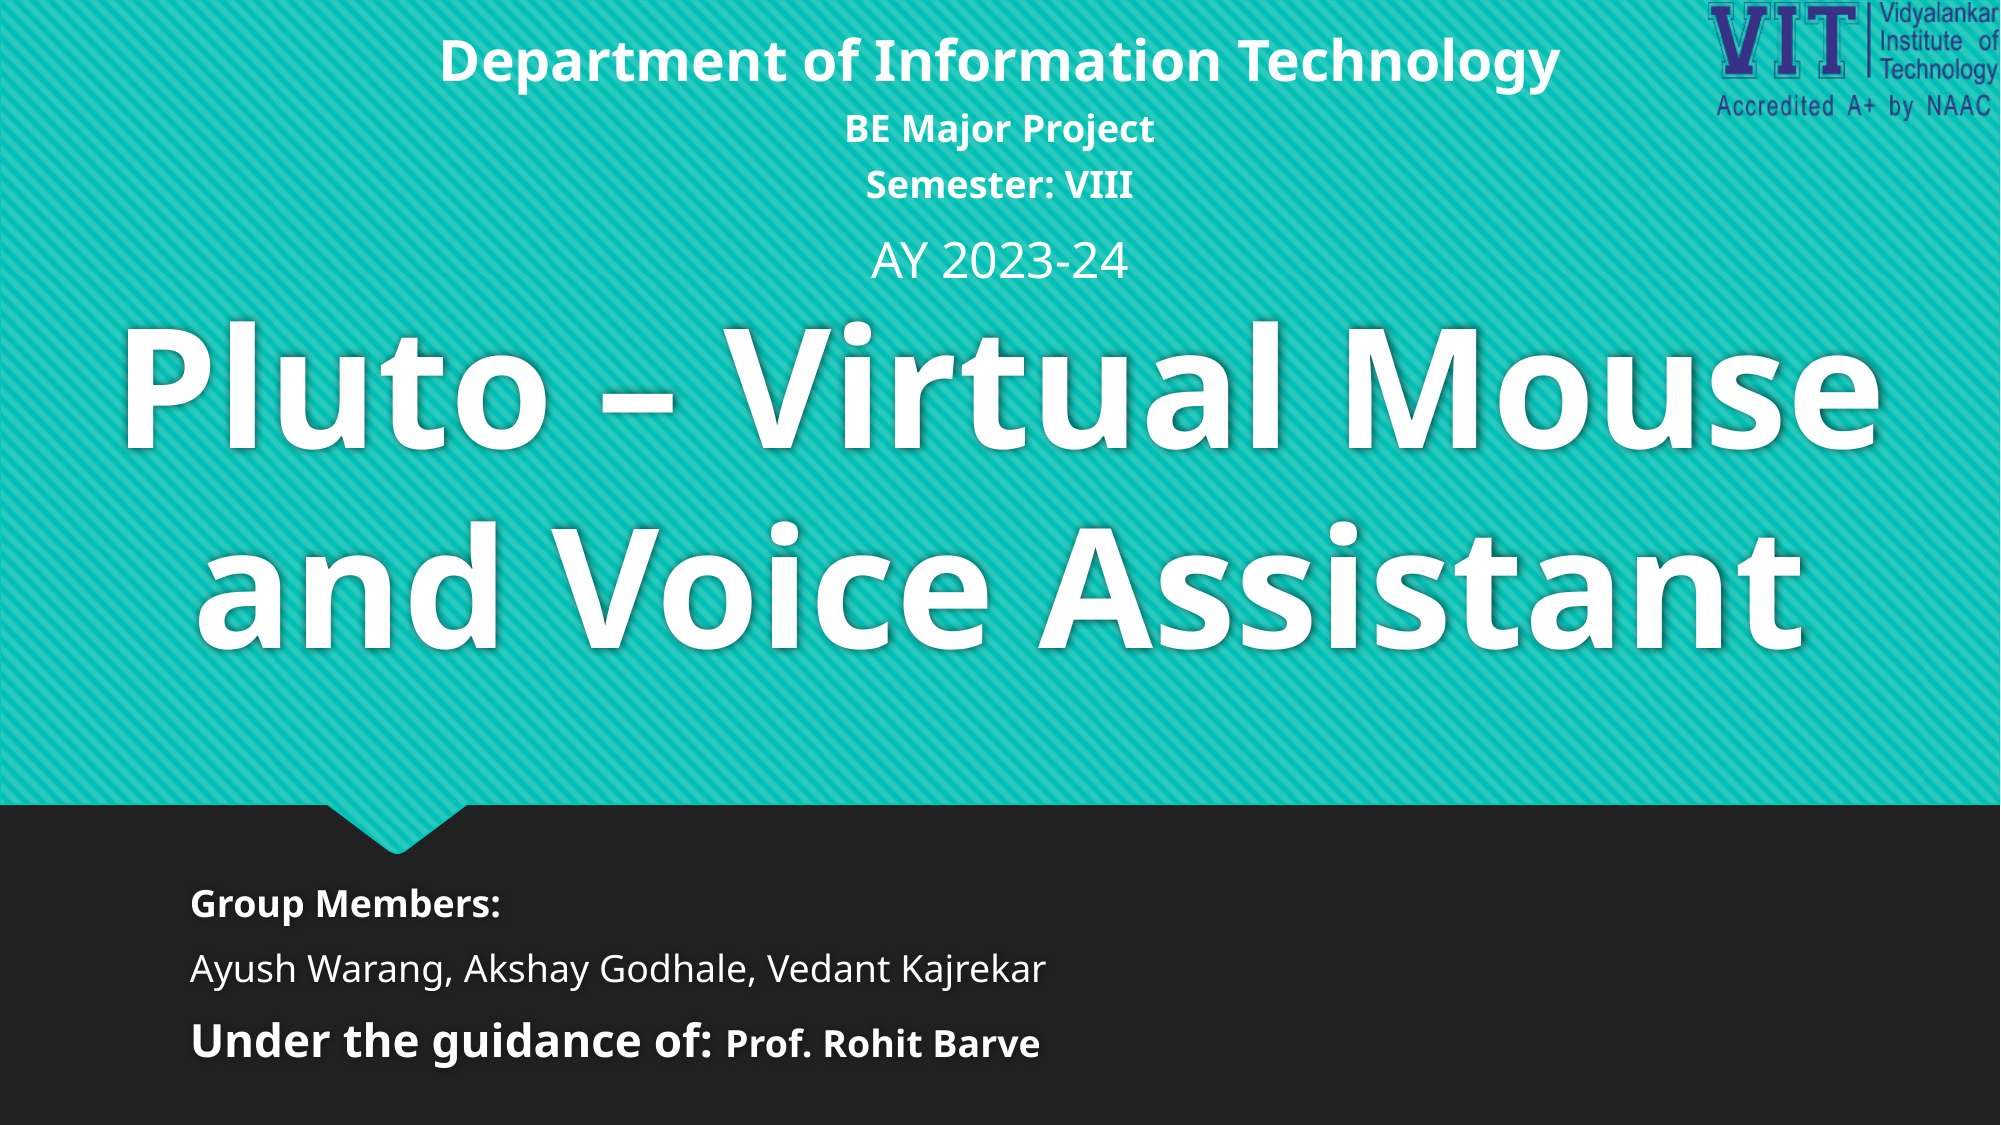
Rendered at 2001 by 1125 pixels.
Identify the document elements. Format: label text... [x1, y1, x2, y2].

title Pluto – Virtual Mouse and Voice Assistant [0, 258, 2000, 690]
subtitle Group Members: Ayush Warang, Akshay Godhale, Vedant Kajrekar Under the guidance of: Prof. Rohit Barve [174, 872, 1983, 1125]
text_box AY 2023-24 [249, 213, 1750, 297]
text_box Department of Information Technology BE Major Project Semester: VIII [0, 0, 2000, 214]
